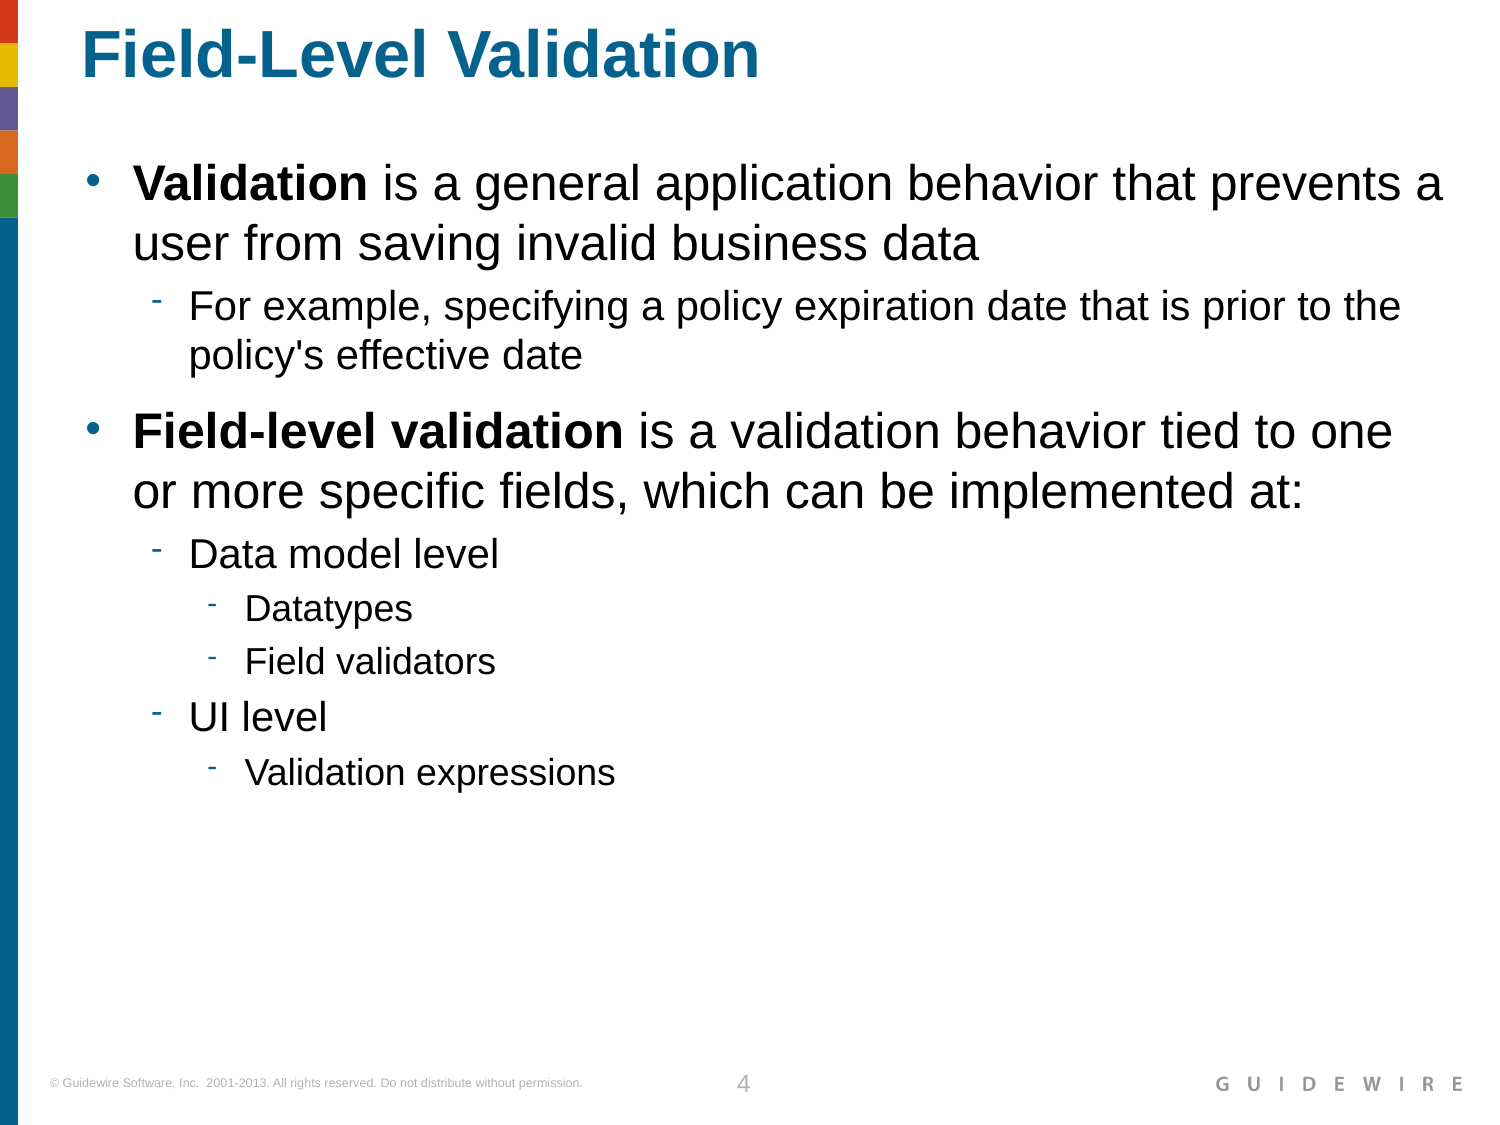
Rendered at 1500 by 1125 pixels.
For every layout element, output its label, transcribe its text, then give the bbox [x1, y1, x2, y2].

list Validation is a general application behavior that prevents a user from saving invalid business data For example, specifying a policy expiration date that is prior to the policy's effective date Field-level validation is a validation behavior tied to one or more specific fields, which can be implemented at: Data model level Datatypes Field validators UI level Validation expressions [85, 149, 1451, 1050]
title Field-Level Validation [81, 19, 1446, 142]
picture [1215, 1073, 1480, 1096]
